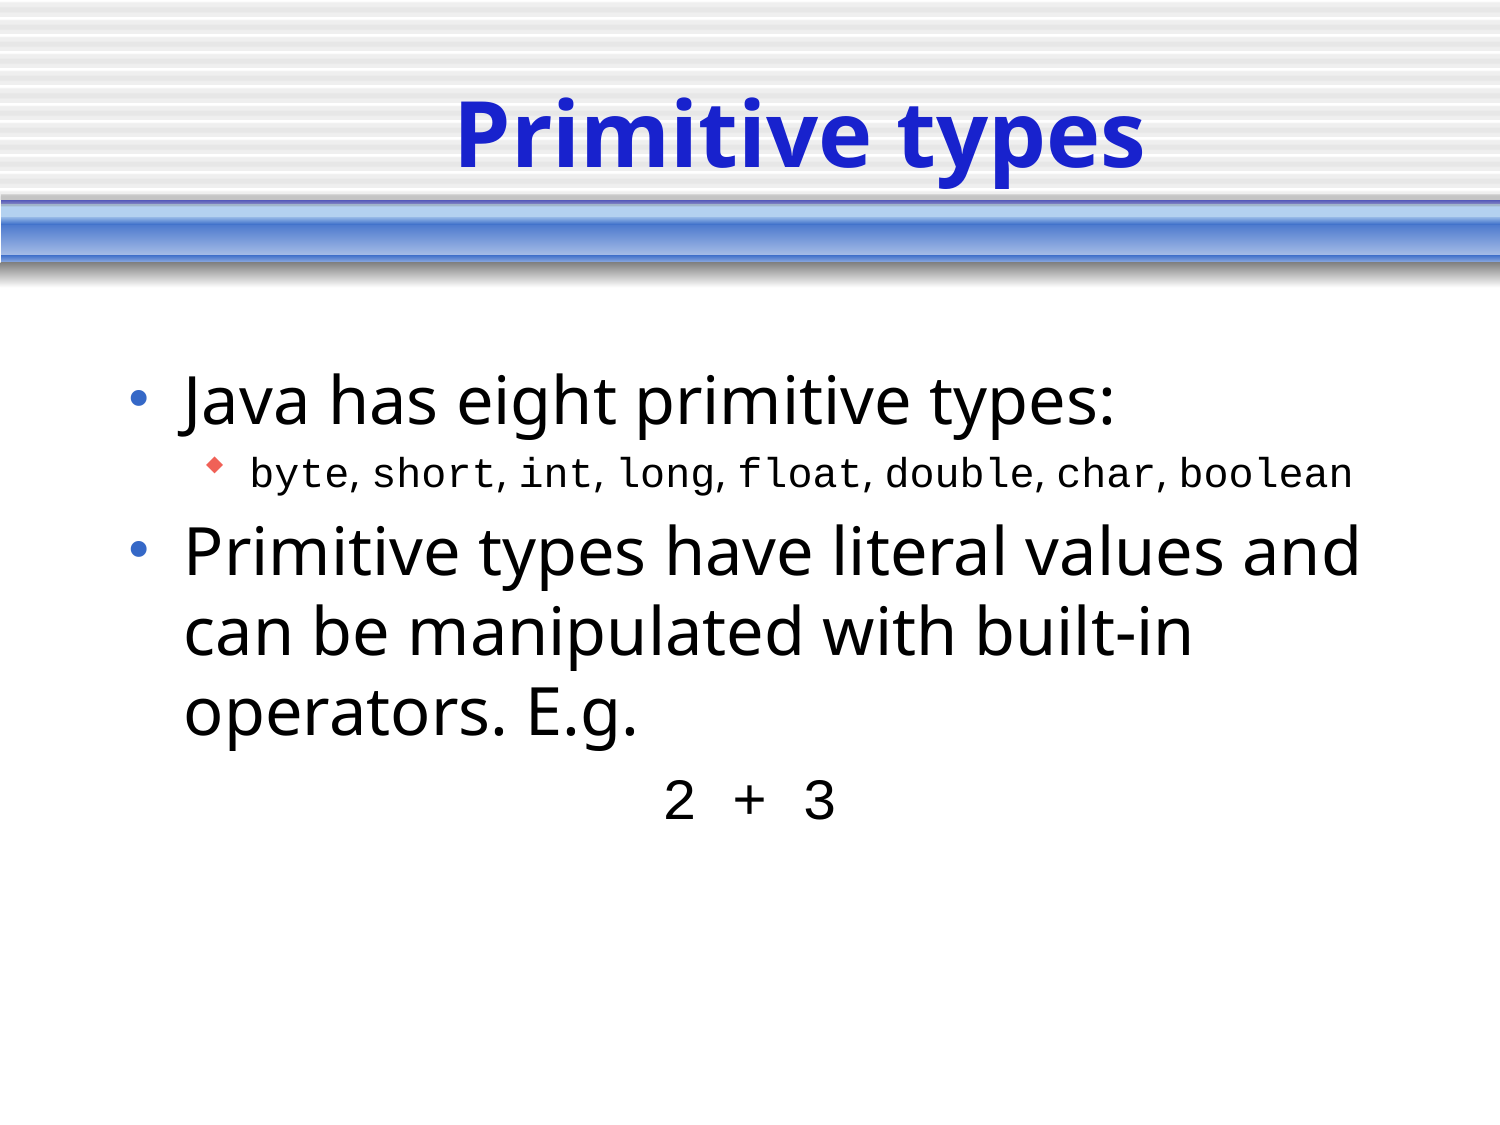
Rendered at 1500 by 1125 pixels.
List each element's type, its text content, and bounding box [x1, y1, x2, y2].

picture [0, 0, 1500, 194]
title Primitive types [162, 37, 1438, 225]
list Java has eight primitive types: byte, short, int, long, float, double, char, boolean Primitive types have literal values and can be manipulated with built-in operators. E.g. 2 + 3 [112, 350, 1388, 1075]
